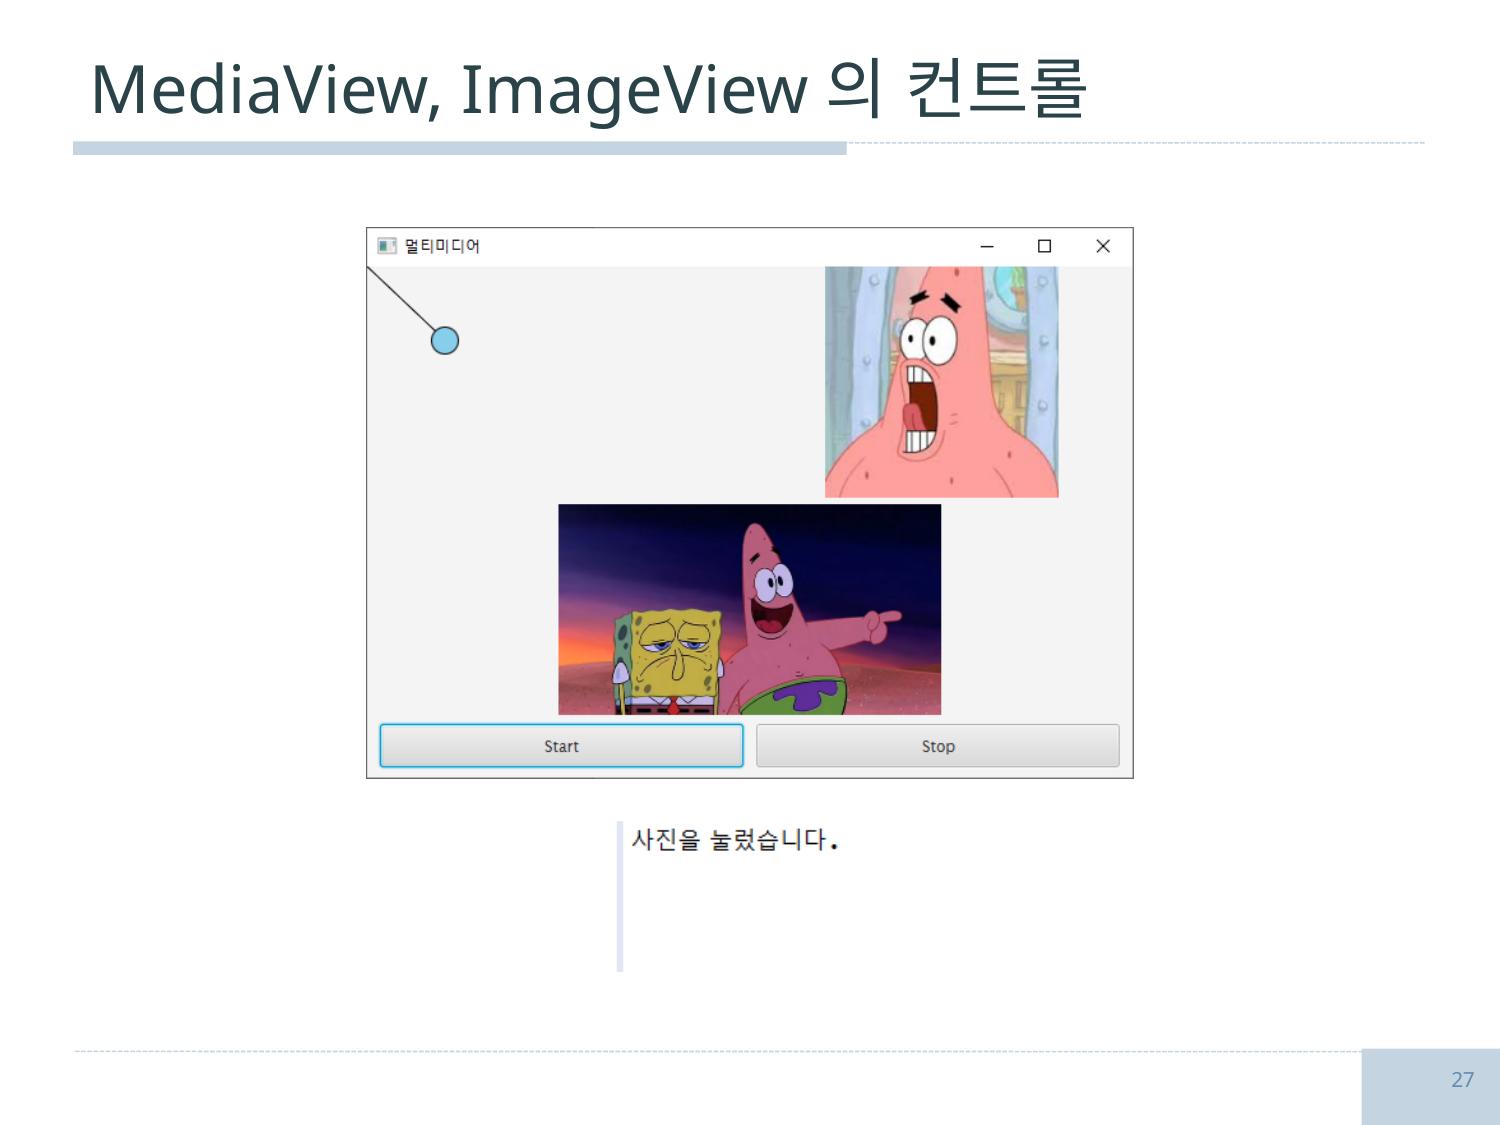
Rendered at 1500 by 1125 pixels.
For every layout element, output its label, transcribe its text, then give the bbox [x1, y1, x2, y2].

picture [613, 821, 887, 973]
picture [366, 227, 1134, 779]
title MediaView, ImageView의 컨트롤 [75, 24, 1425, 134]
